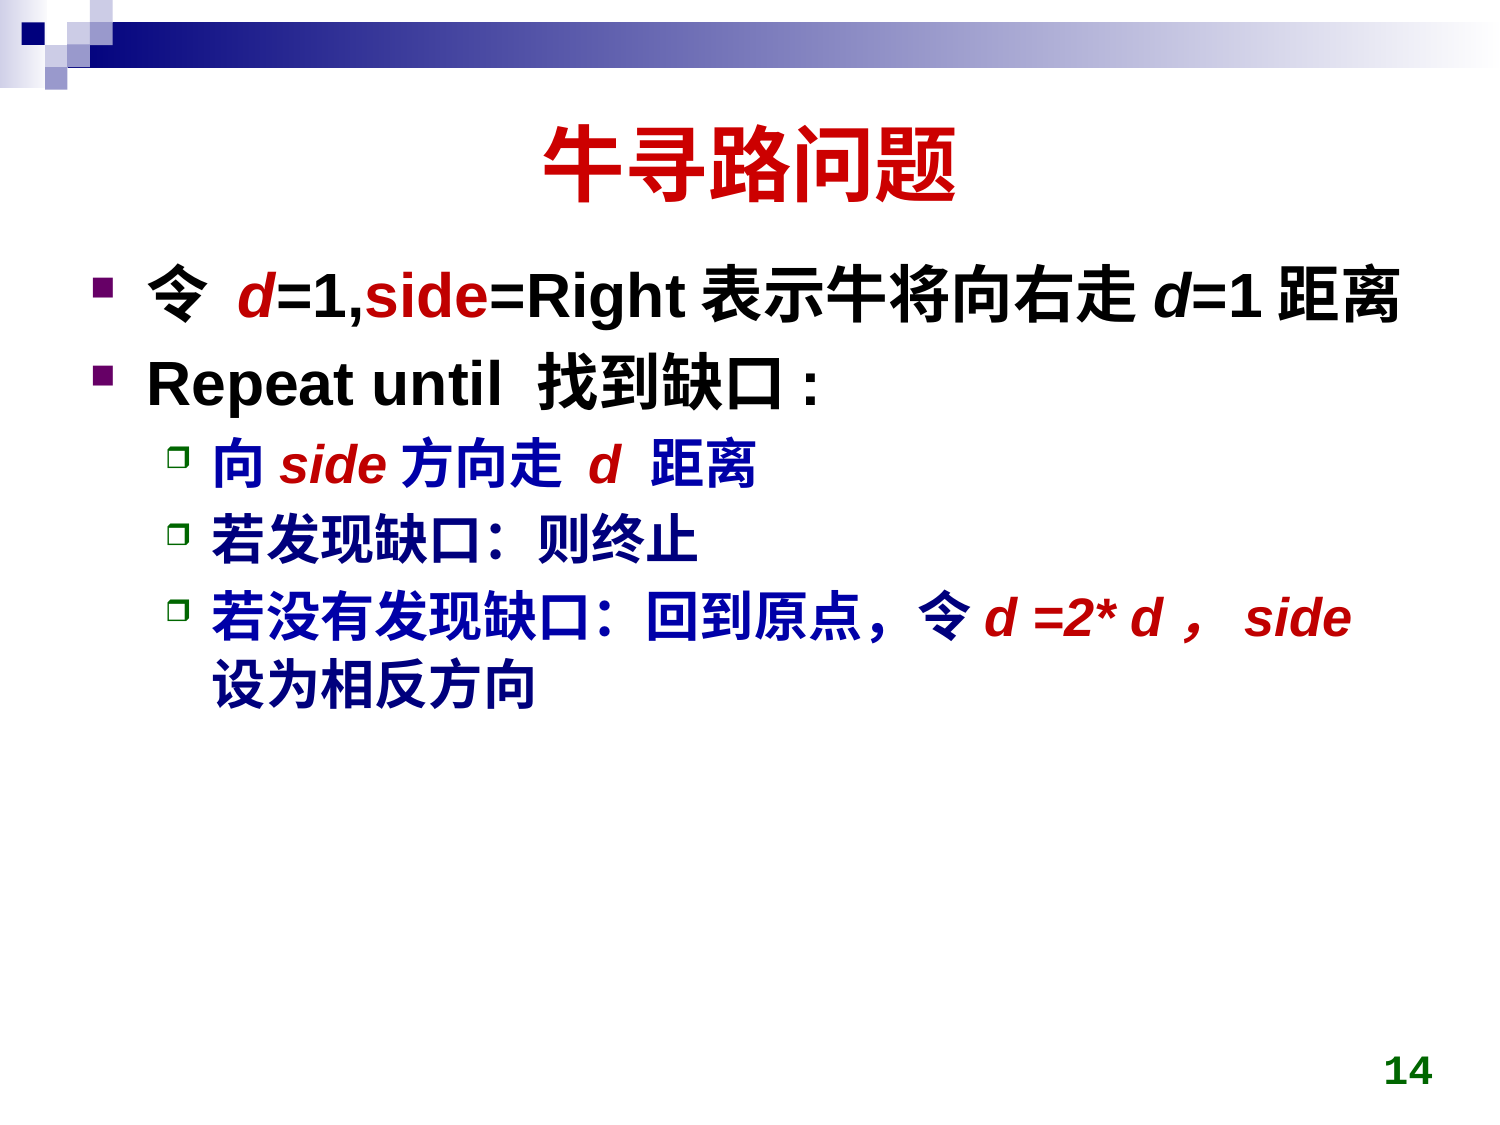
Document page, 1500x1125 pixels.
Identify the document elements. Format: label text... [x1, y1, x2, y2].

slide_number 14 [1098, 1025, 1449, 1100]
list 令 d=1,side=Right表示牛将向右走d=1距离 Repeat until 找到缺口: 向side方向走 d 距离 若发现缺口：则终止 若没有发现缺口：回到原点，令d =2* d，side设为相反方向 [75, 243, 1425, 1024]
title 牛寻路问题 [75, 75, 1425, 243]
